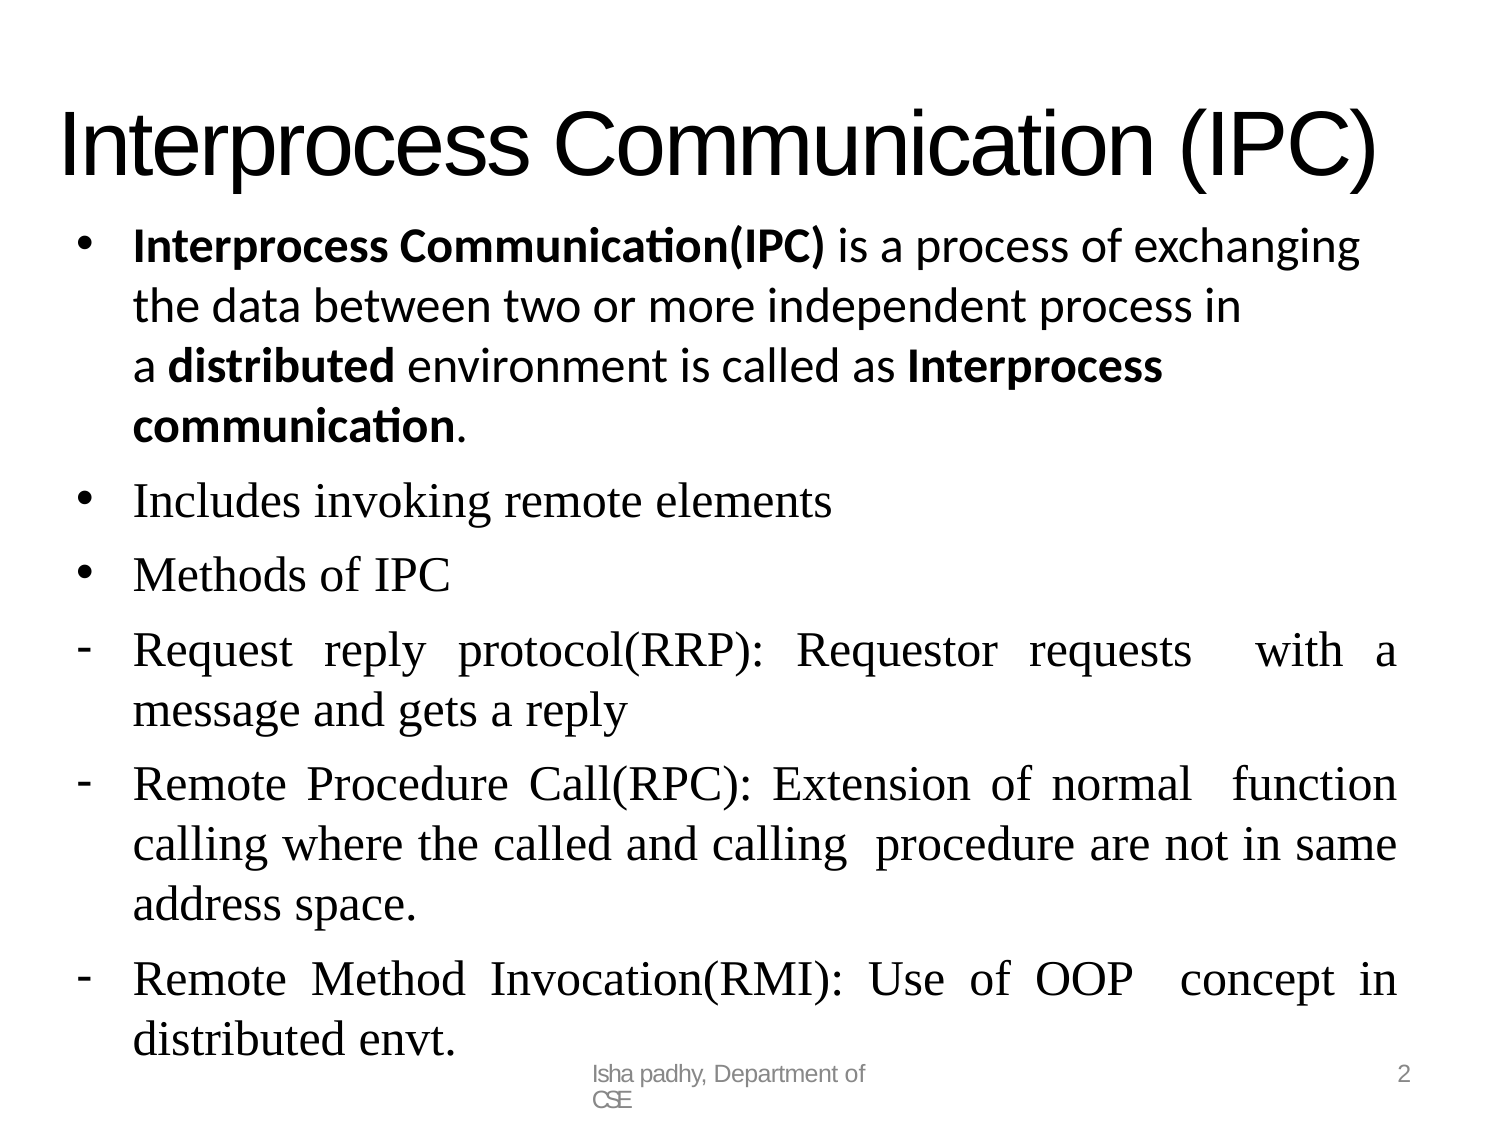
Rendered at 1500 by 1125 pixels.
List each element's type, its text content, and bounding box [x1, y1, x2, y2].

text_box Isha padhy, Department of CSE [589, 1061, 910, 1125]
text_box <number> [1378, 1061, 1417, 1125]
text_box Interprocess Communication(IPC) is a process of exchanging the data between two or more independent process in a distributed environment is called as Interprocess communication. Includes invoking remote elements Methods of IPC Request reply protocol(RRP): Requestor requests with a message and gets a reply Remote Procedure Call(RPC): Extension of normal function calling where the called and calling procedure are not in same address space. Remote Method Invocation(RMI): Use of OOP concept in distributed envt. [74, 195, 1398, 1065]
text_box Interprocess Communication (IPC) [55, 81, 1438, 272]
